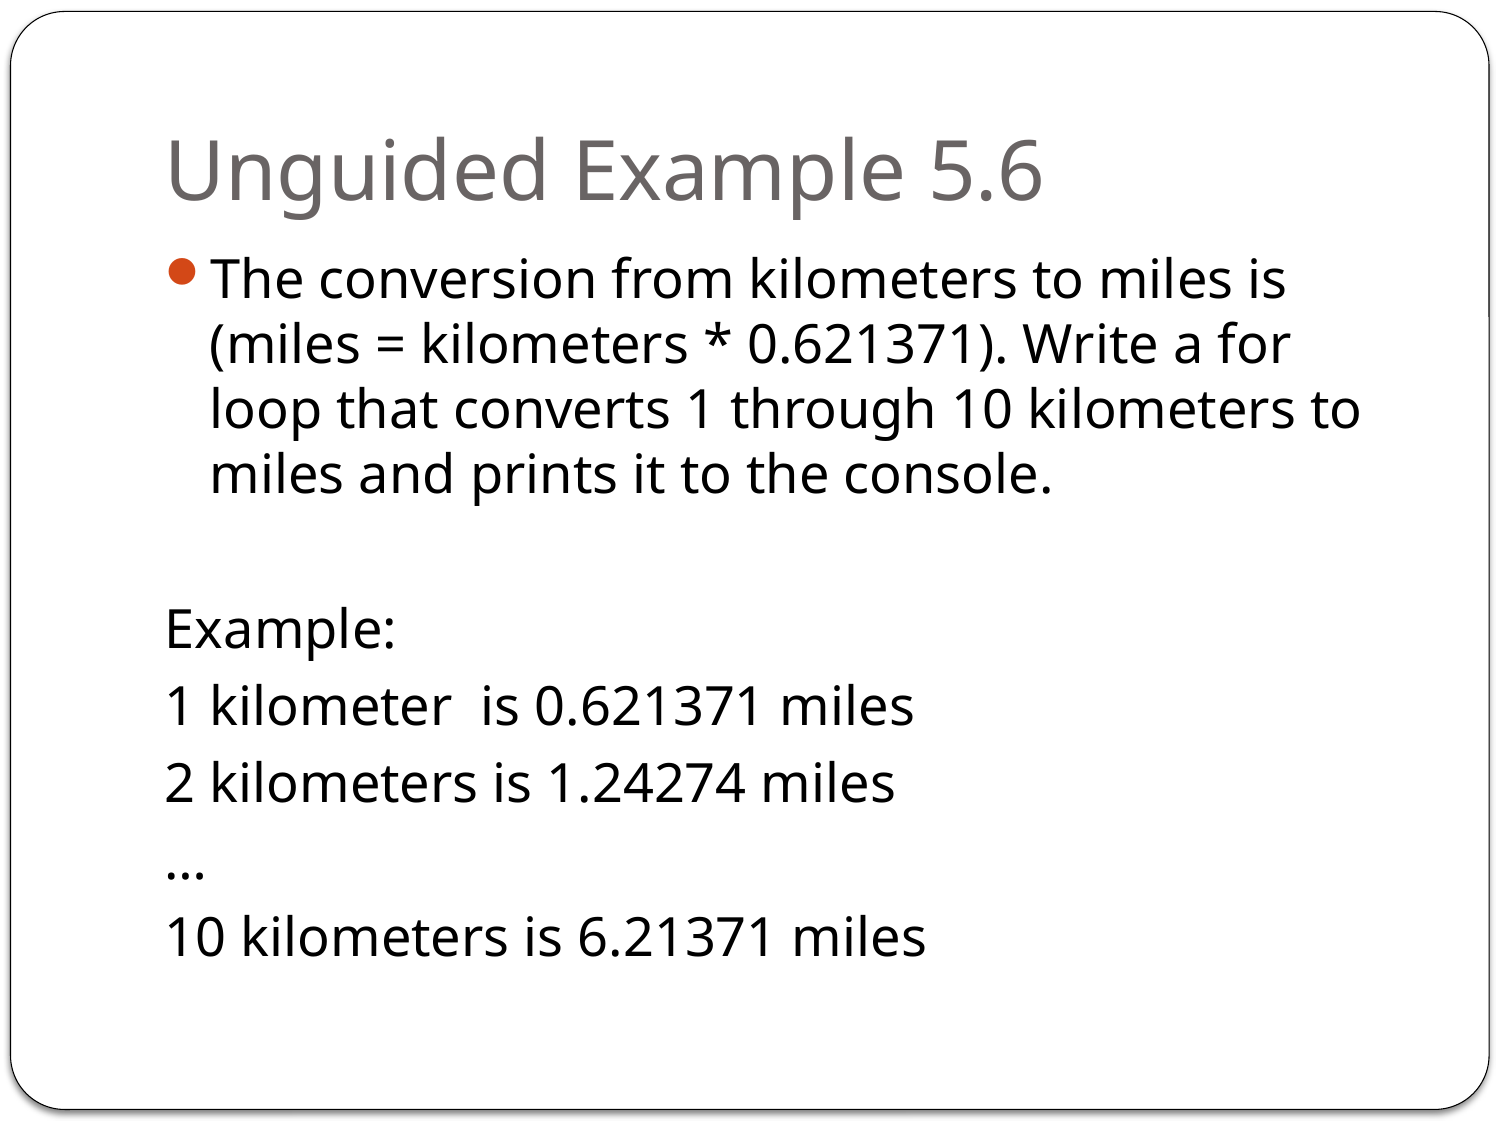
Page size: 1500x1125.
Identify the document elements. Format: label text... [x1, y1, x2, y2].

title Unguided Example 5.6 [150, 45, 1425, 233]
list The conversion from kilometers to miles is (miles = kilometers * 0.621371). Write a for loop that converts 1 through 10 kilometers to miles and prints it to the console. Example: 1 kilometer is 0.621371 miles 2 kilometers is 1.24274 miles … 10 kilometers is 6.21371 miles [150, 237, 1425, 988]
